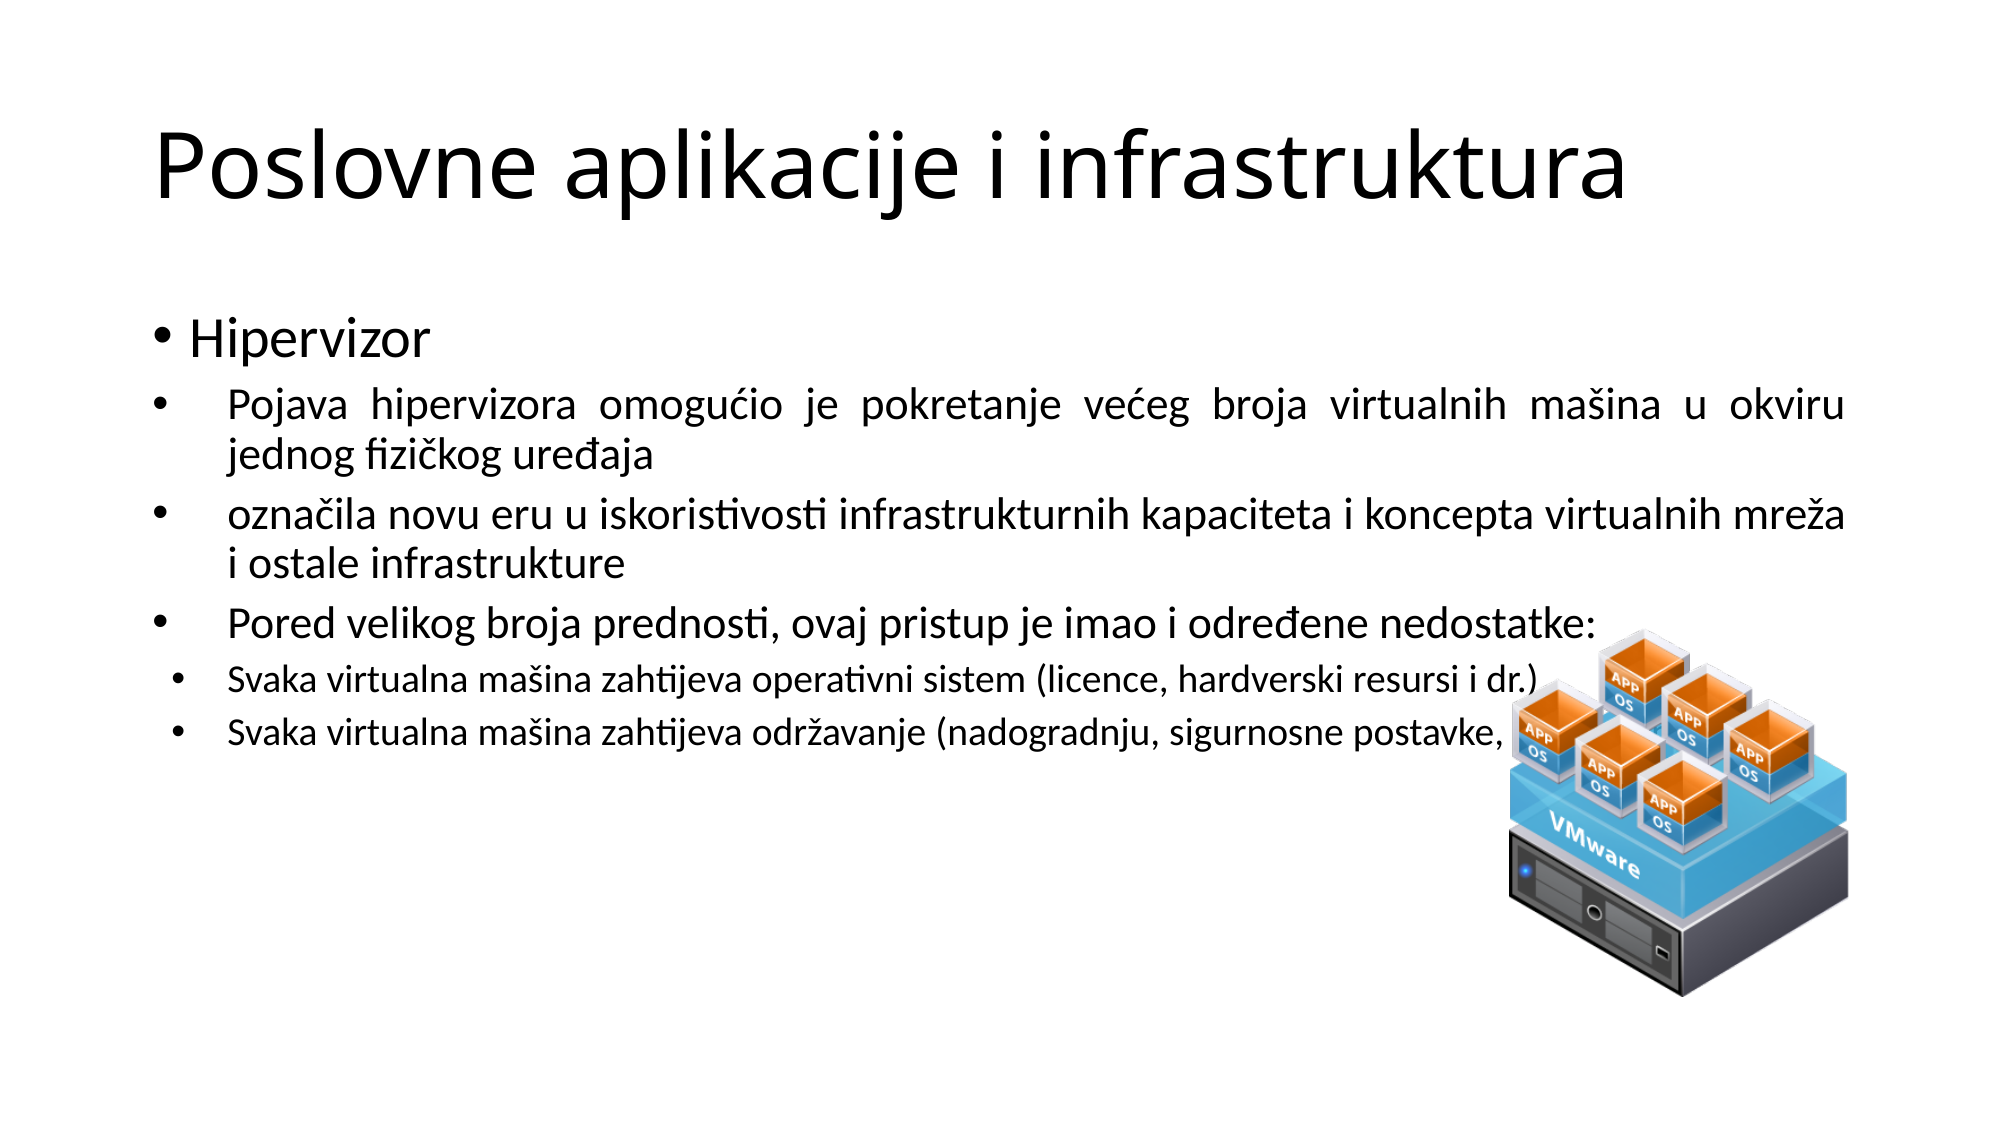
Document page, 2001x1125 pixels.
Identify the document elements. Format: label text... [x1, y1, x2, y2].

title Poslovne aplikacije i infrastruktura [137, 59, 1863, 278]
picture [1509, 628, 1849, 997]
list Hipervizor Pojava hipervizora omogućio je pokretanje većeg broja virtualnih mašina u okviru jednog fizičkog uređaja označila novu eru u iskoristivosti infrastrukturnih kapaciteta i koncepta virtualnih mreža i ostale infrastrukture Pored velikog broja prednosti, ovaj pristup je imao i određene nedostatke: Svaka virtualna mašina zahtijeva operativni sistem (licence, hardverski resursi i dr.) Svaka virtualna mašina zahtijeva održavanje (nadogradnju, sigurnosne postavke, monitoring i dr.) [137, 299, 1863, 1014]
